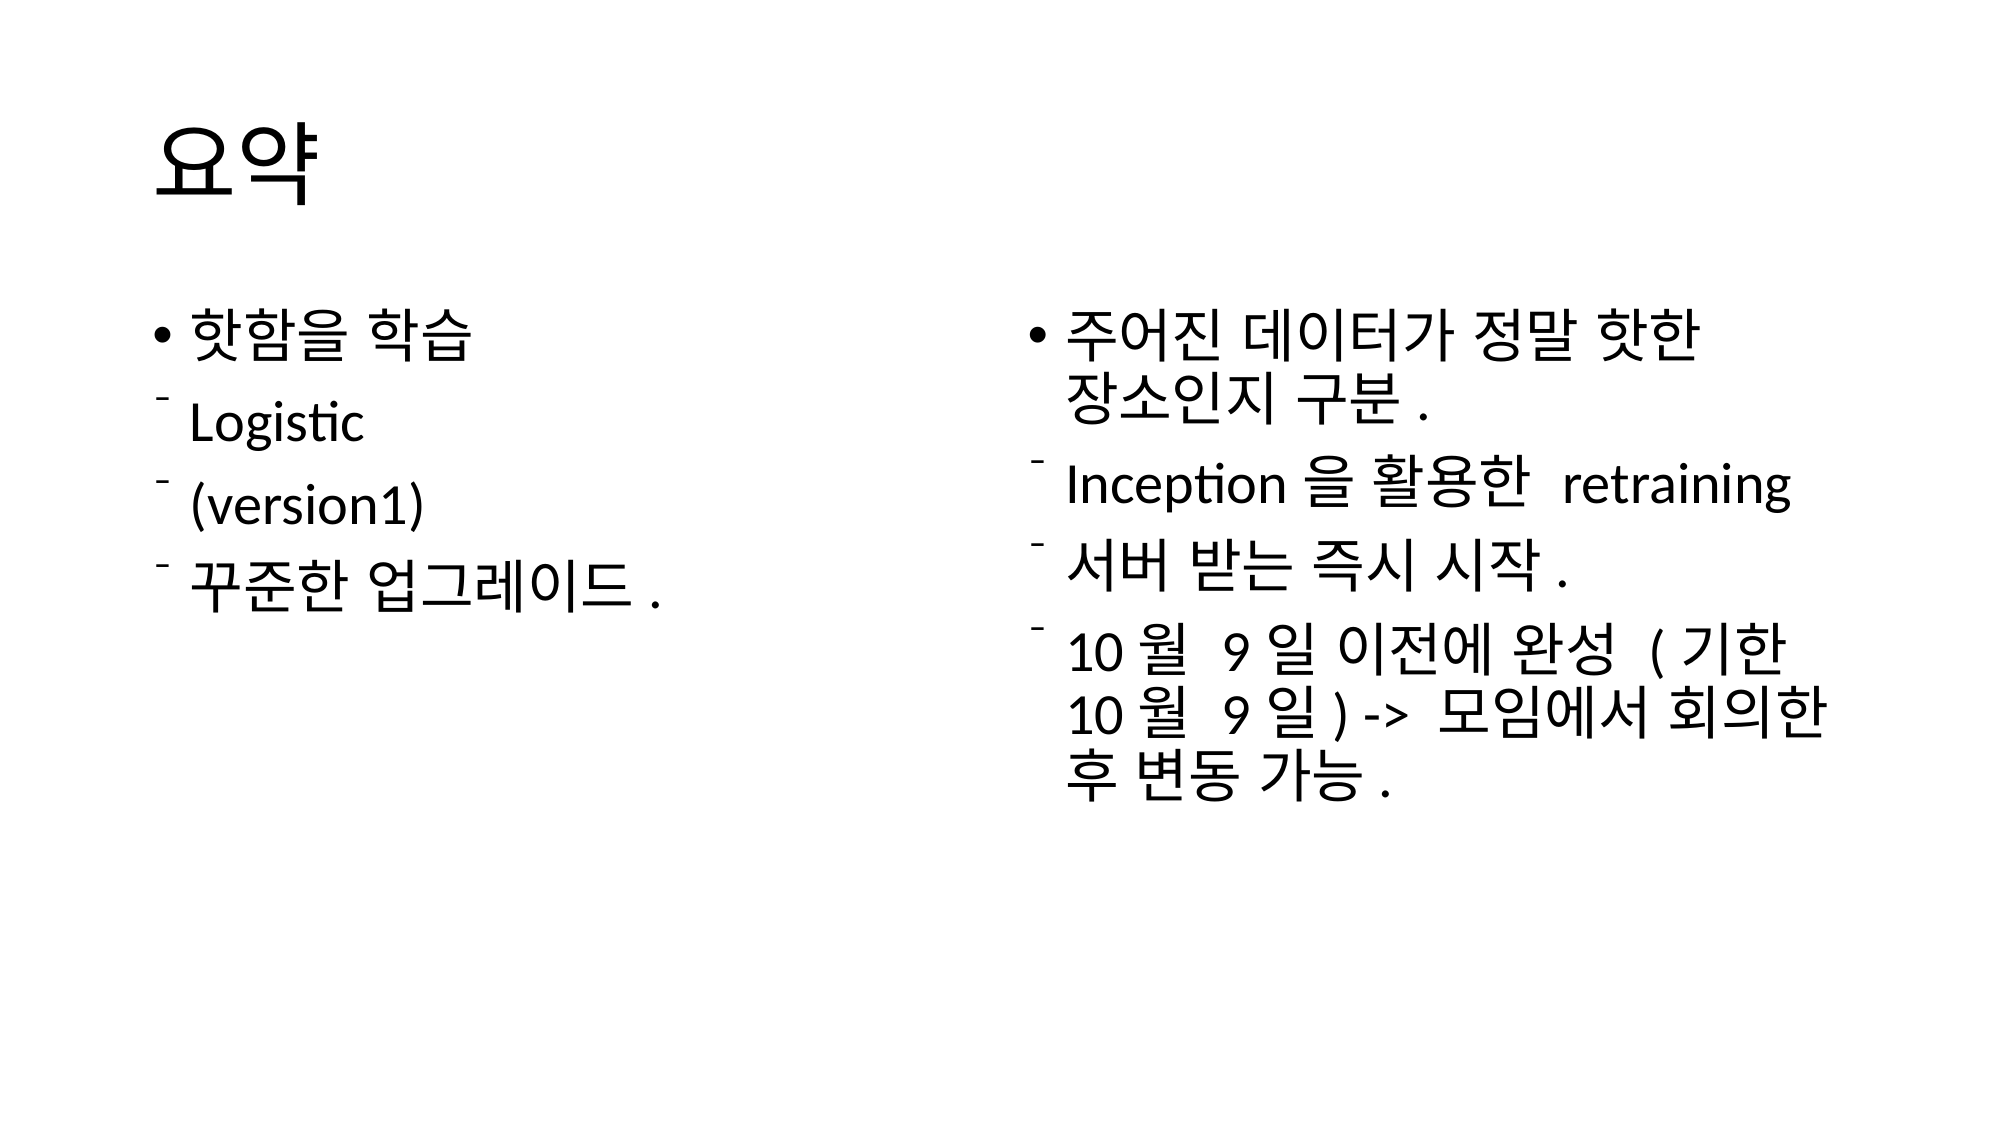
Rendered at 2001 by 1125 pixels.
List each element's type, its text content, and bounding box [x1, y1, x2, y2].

list 핫함을 학습 Logistic (version1) 꾸준한 업그레이드. [137, 299, 988, 1014]
list 주어진 데이터가 정말 핫한 장소인지 구분. Inception을 활용한 retraining 서버 받는 즉시 시작. 10월 9일 이전에 완성 (기한 10월 9일) -> 모임에서 회의한 후 변동 가능. [1012, 299, 1863, 1014]
title 요약 [137, 59, 1863, 278]
